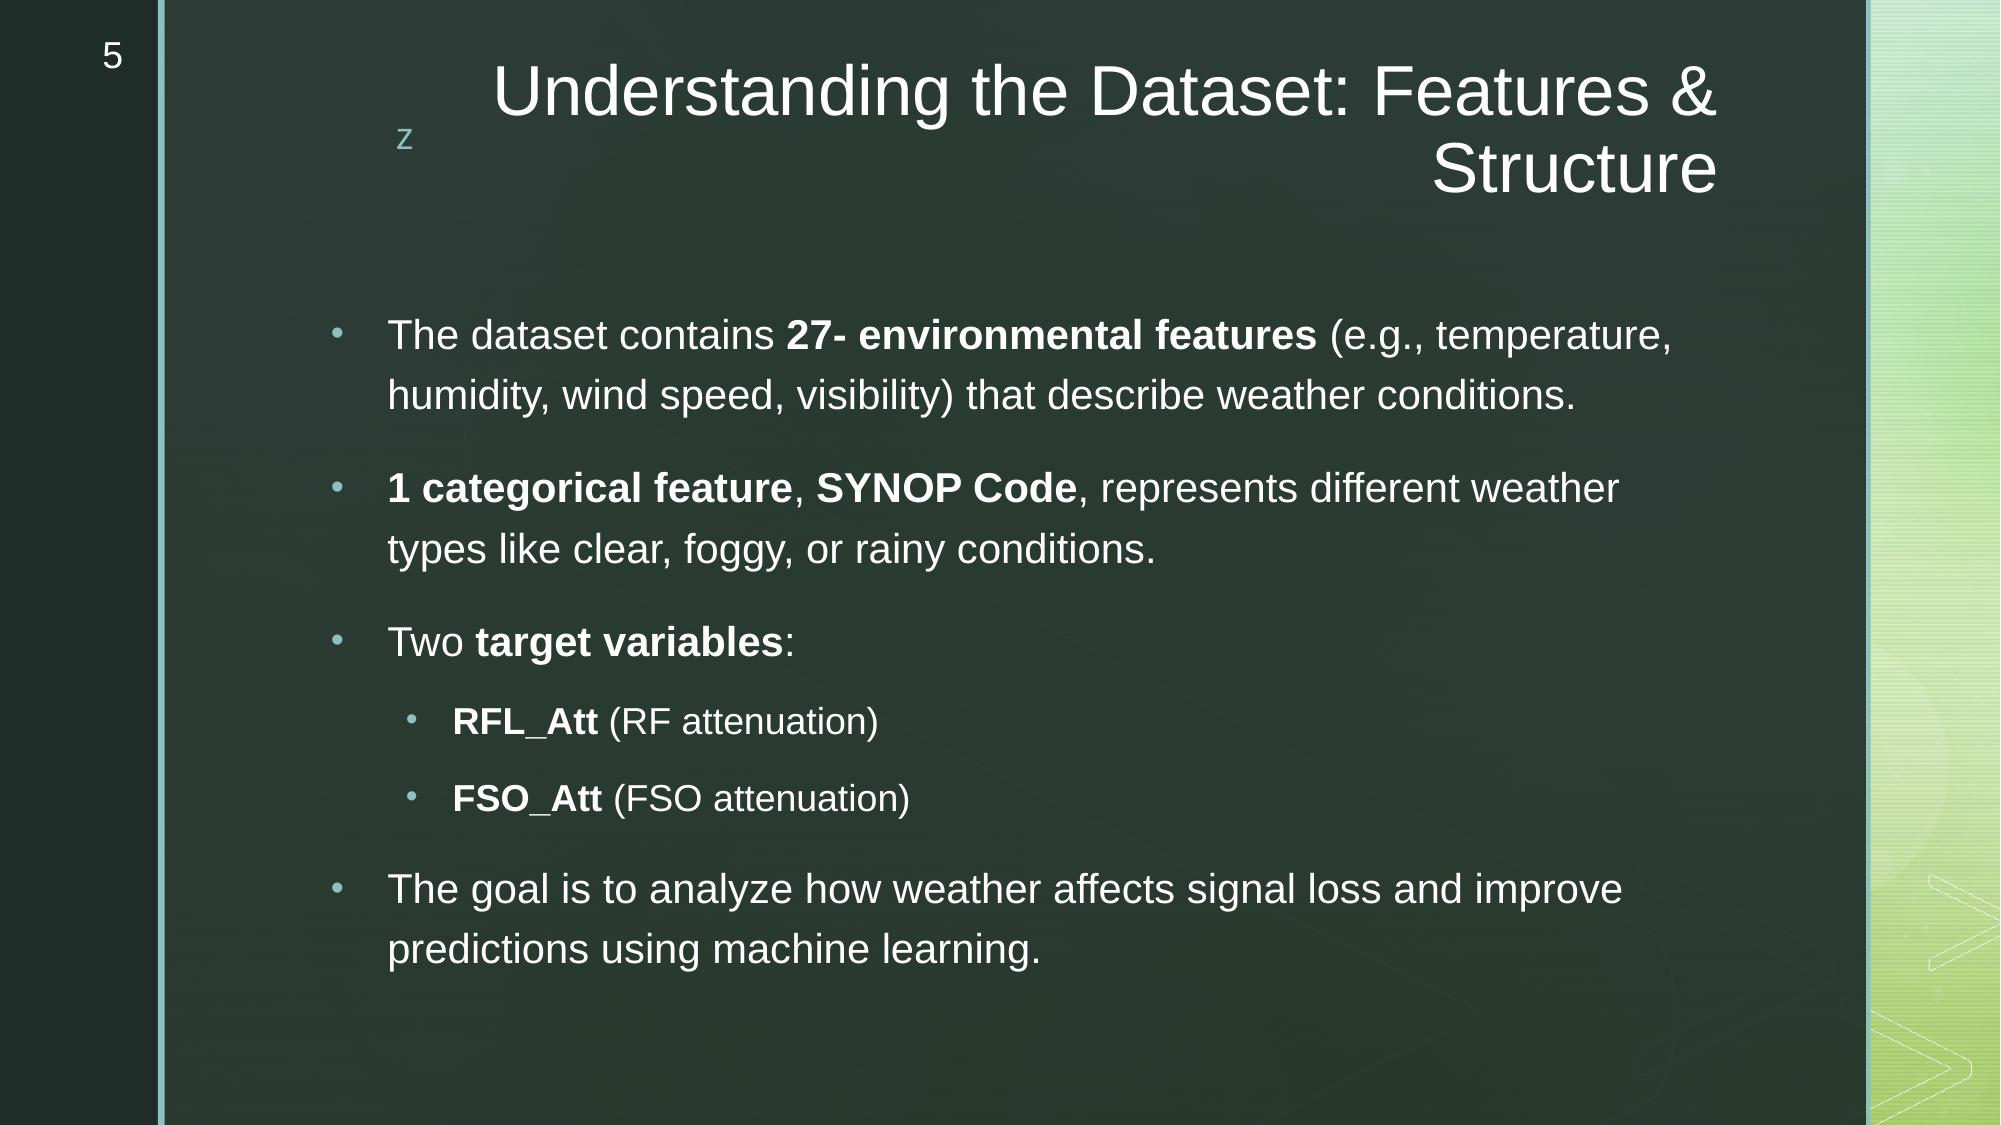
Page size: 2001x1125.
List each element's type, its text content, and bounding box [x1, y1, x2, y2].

slide_number 5 [25, 26, 131, 80]
list The dataset contains 27- environmental features (e.g., temperature, humidity, wind speed, visibility) that describe weather conditions. 1 categorical feature, SYNOP Code, represents different weather types like clear, foggy, or rainy conditions. Two target variables: RFL_Att (RF attenuation) FSO_Att (FSO attenuation) The goal is to analyze how weather affects signal loss and improve predictions using machine learning. [315, 260, 1734, 1103]
title Understanding the Dataset: Features & Structure [192, 47, 1734, 261]
picture [1871, 0, 2001, 1125]
